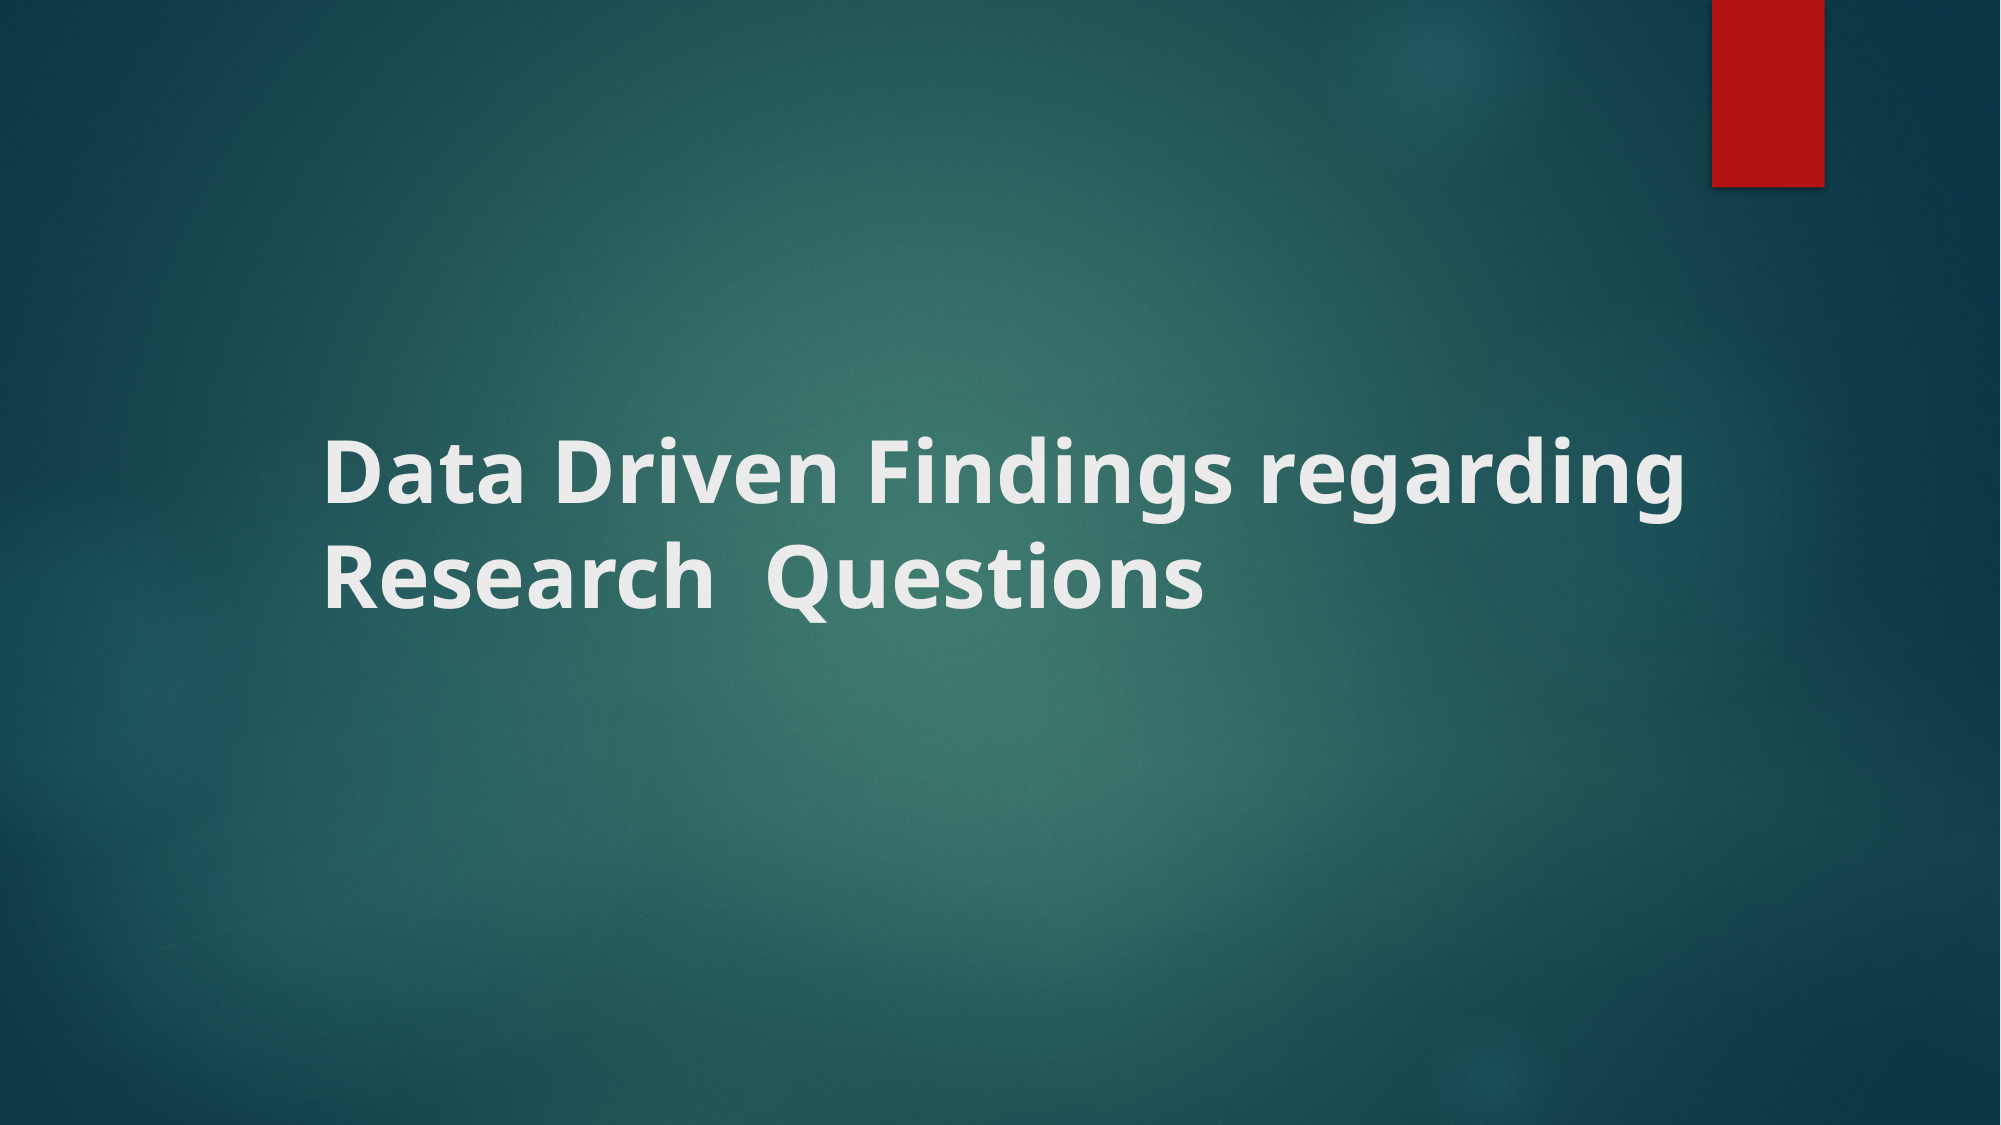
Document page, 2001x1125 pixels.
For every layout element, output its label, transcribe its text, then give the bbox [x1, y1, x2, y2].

picture [0, 0, 2001, 1125]
title Data Driven Findings regarding Research Questions [305, 408, 1849, 639]
